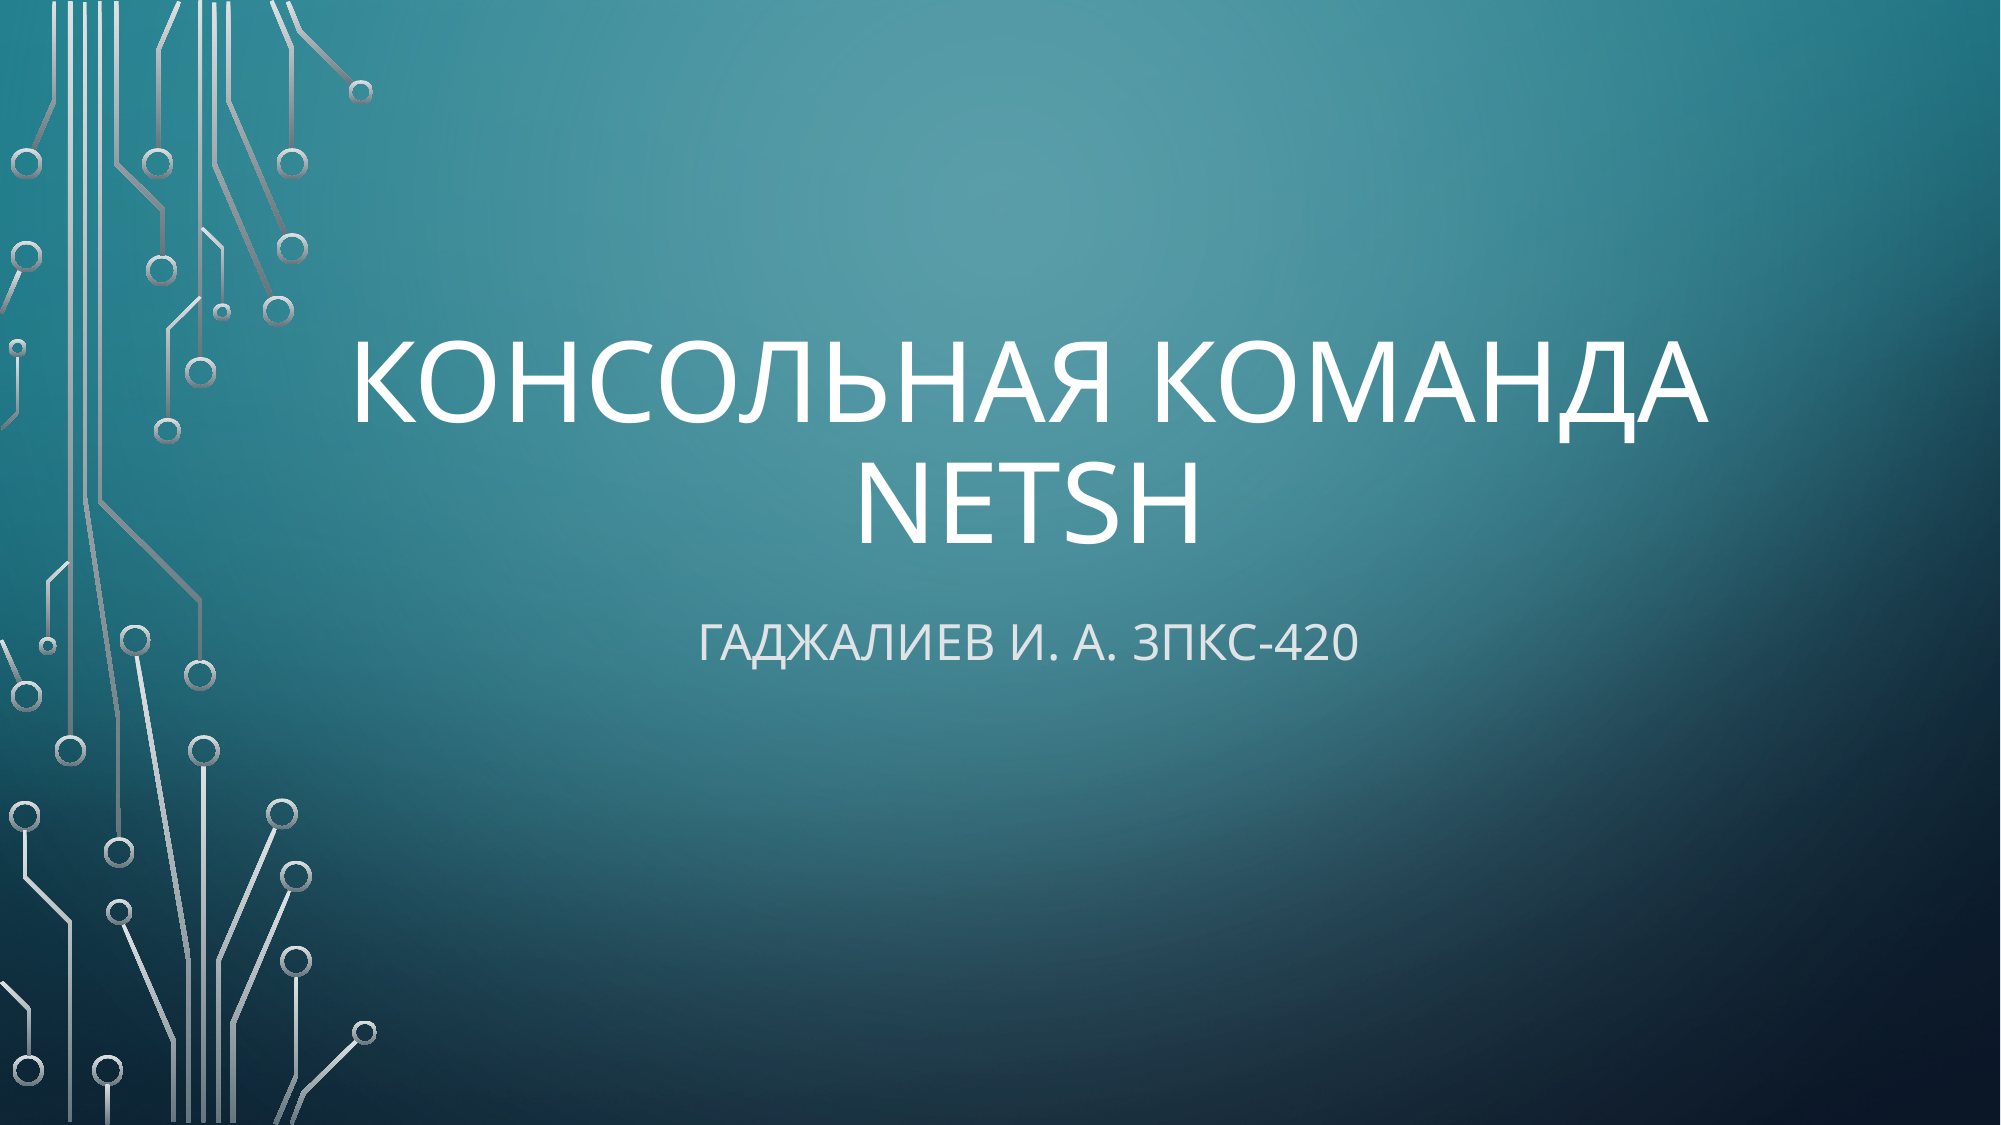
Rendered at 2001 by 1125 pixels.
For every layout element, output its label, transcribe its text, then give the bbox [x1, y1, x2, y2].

subtitle Гаджалиев И. А. 3пкс-420 [307, 590, 1750, 863]
title Консольная команда netsh [307, 184, 1750, 576]
